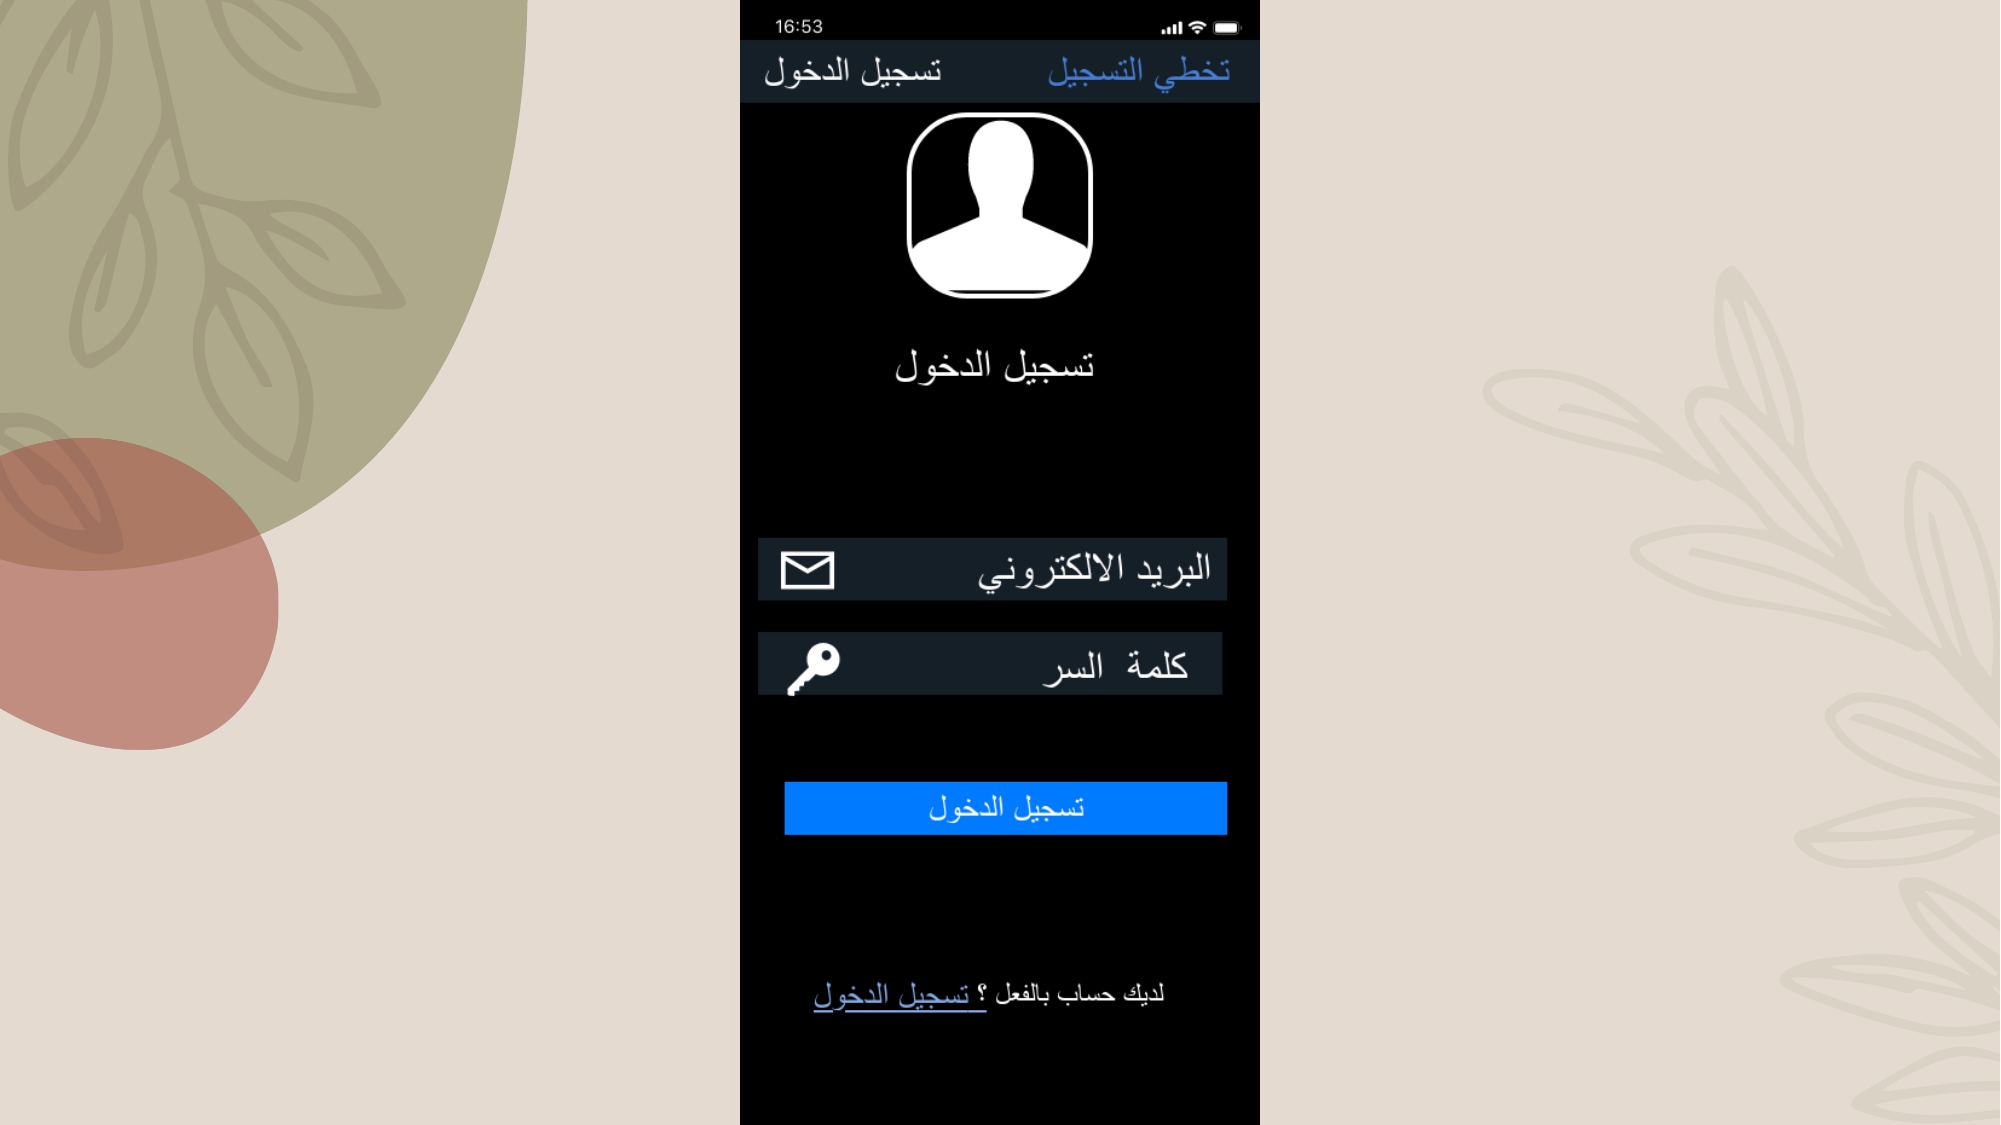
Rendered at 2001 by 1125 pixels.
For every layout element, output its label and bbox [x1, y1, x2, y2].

picture [740, 0, 1260, 1125]
picture [0, 438, 279, 750]
